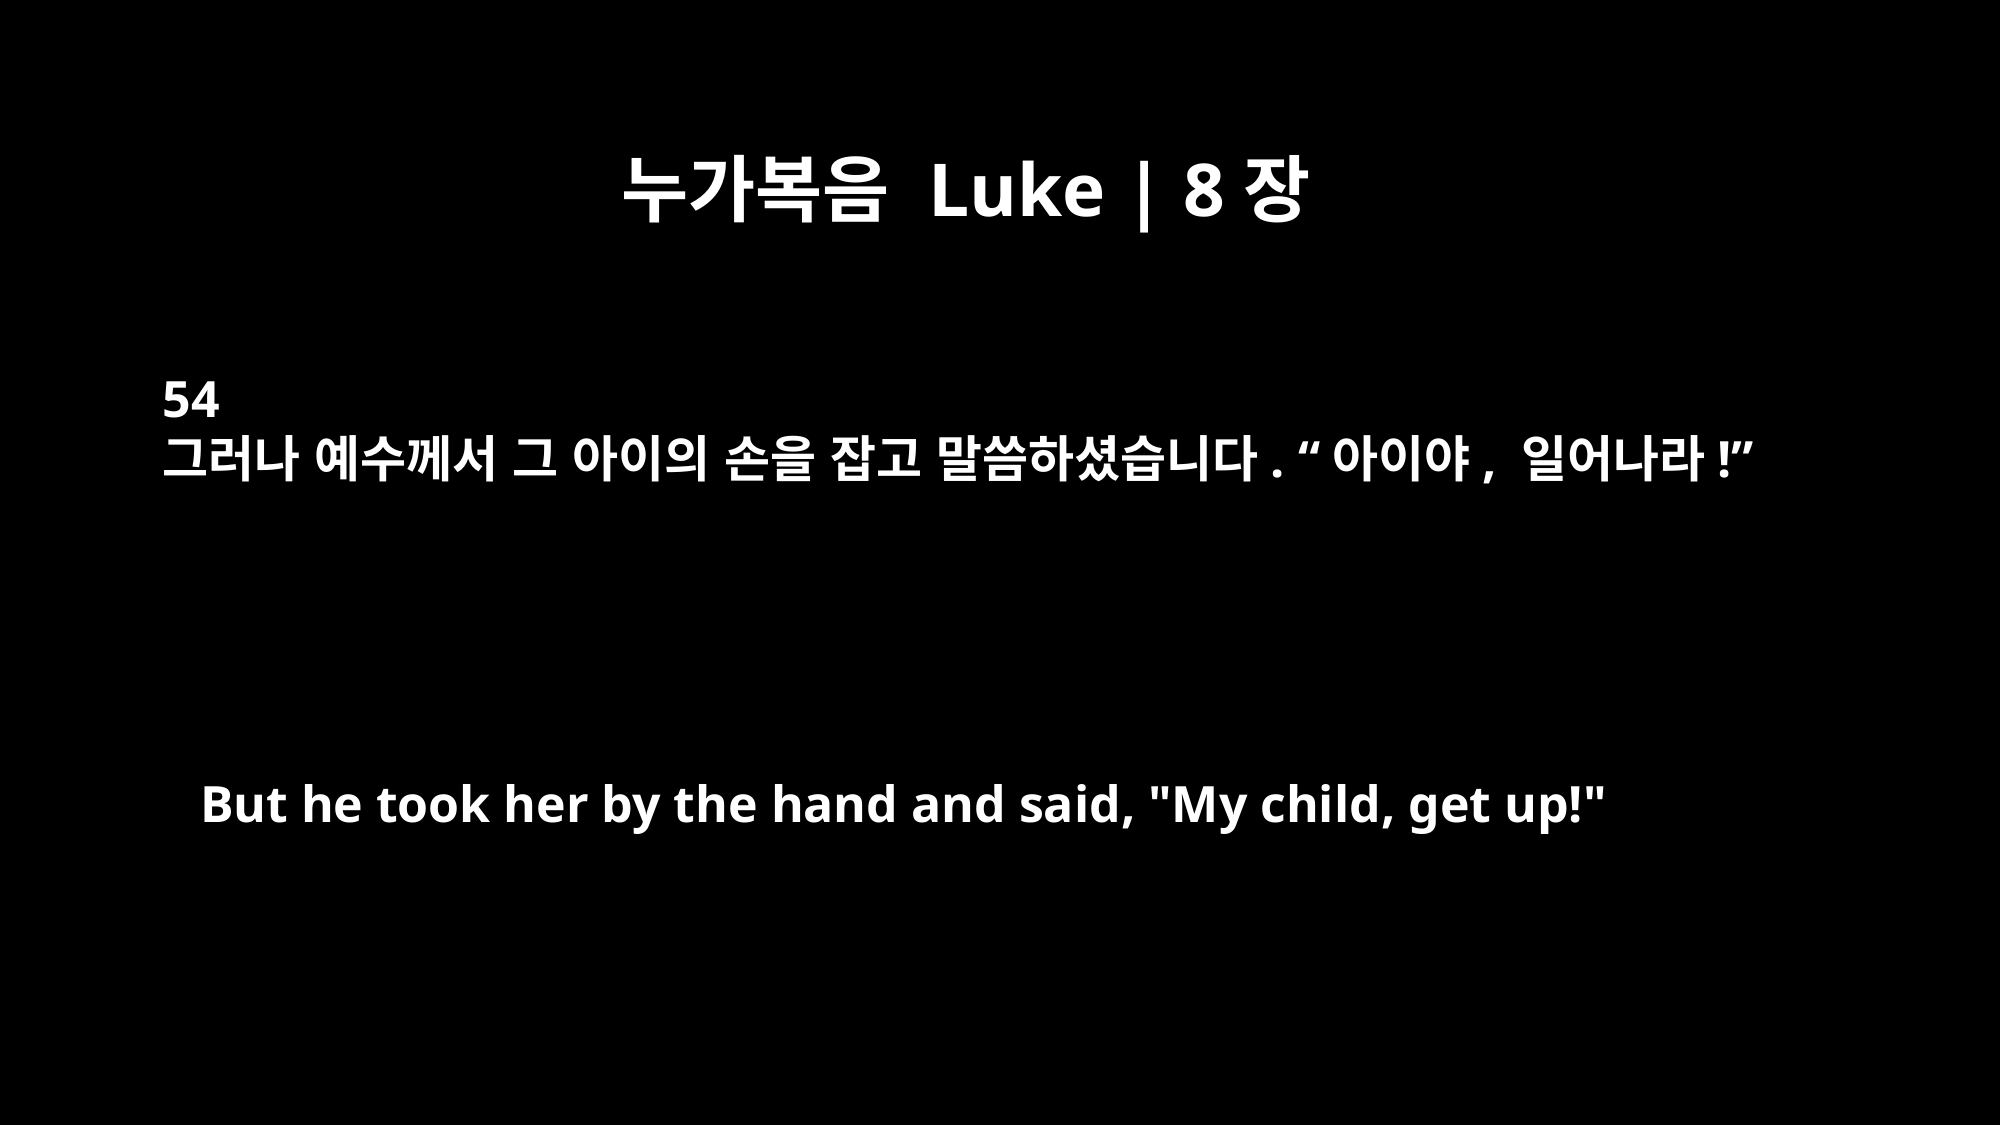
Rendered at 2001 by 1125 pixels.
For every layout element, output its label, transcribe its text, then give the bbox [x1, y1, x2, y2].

text_box 54 그러나 예수께서 그 아이의 손을 잡고 말씀하셨습니다. “아이야, 일어나라!” [147, 359, 1769, 495]
text_box 누가복음 Luke | 8장 [606, 136, 1326, 239]
text_box But he took her by the hand and said, "My child, get up!" [185, 764, 1623, 840]
